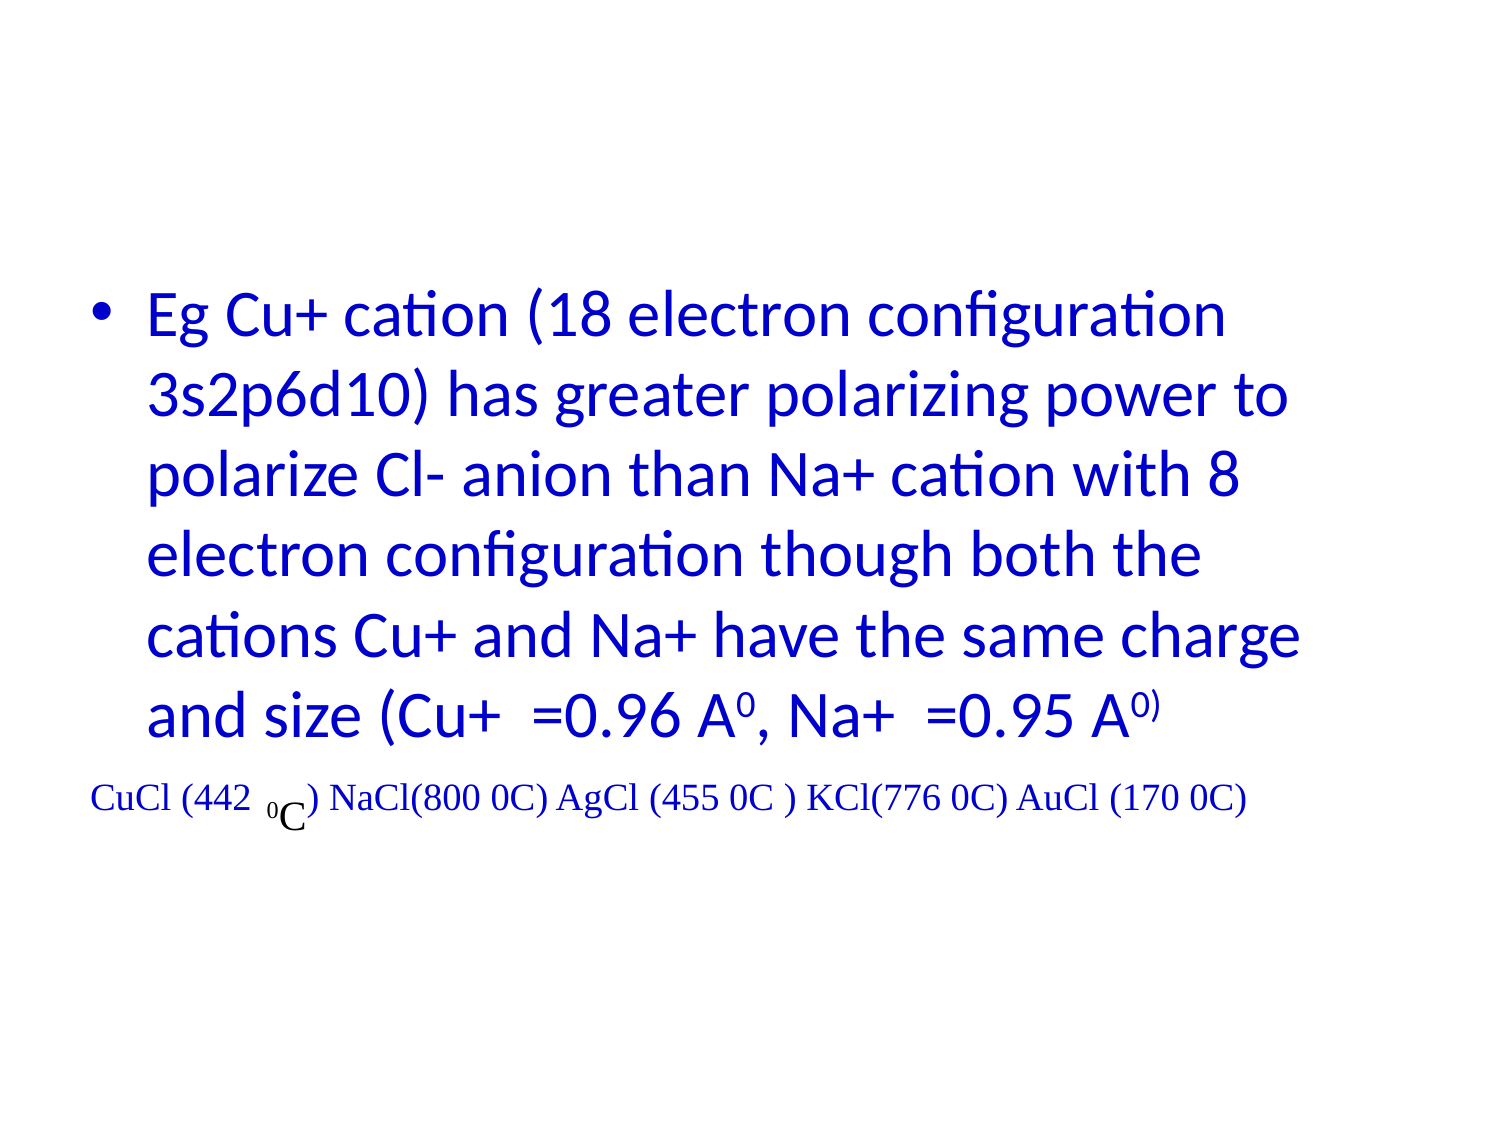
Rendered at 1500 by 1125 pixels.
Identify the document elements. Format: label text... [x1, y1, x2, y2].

list Eg Cu+ cation (18 electron configuration 3s2p6d10) has greater polarizing power to polarize Cl- anion than Na+ cation with 8 electron configuration though both the cations Cu+ and Na+ have the same charge and size (Cu+ =0.96 A0, Na+ =0.95 A0) CuCl (442 0C) NaCl(800 0C) AgCl (455 0C ) KCl(776 0C) AuCl (170 0C) [75, 262, 1425, 1005]
